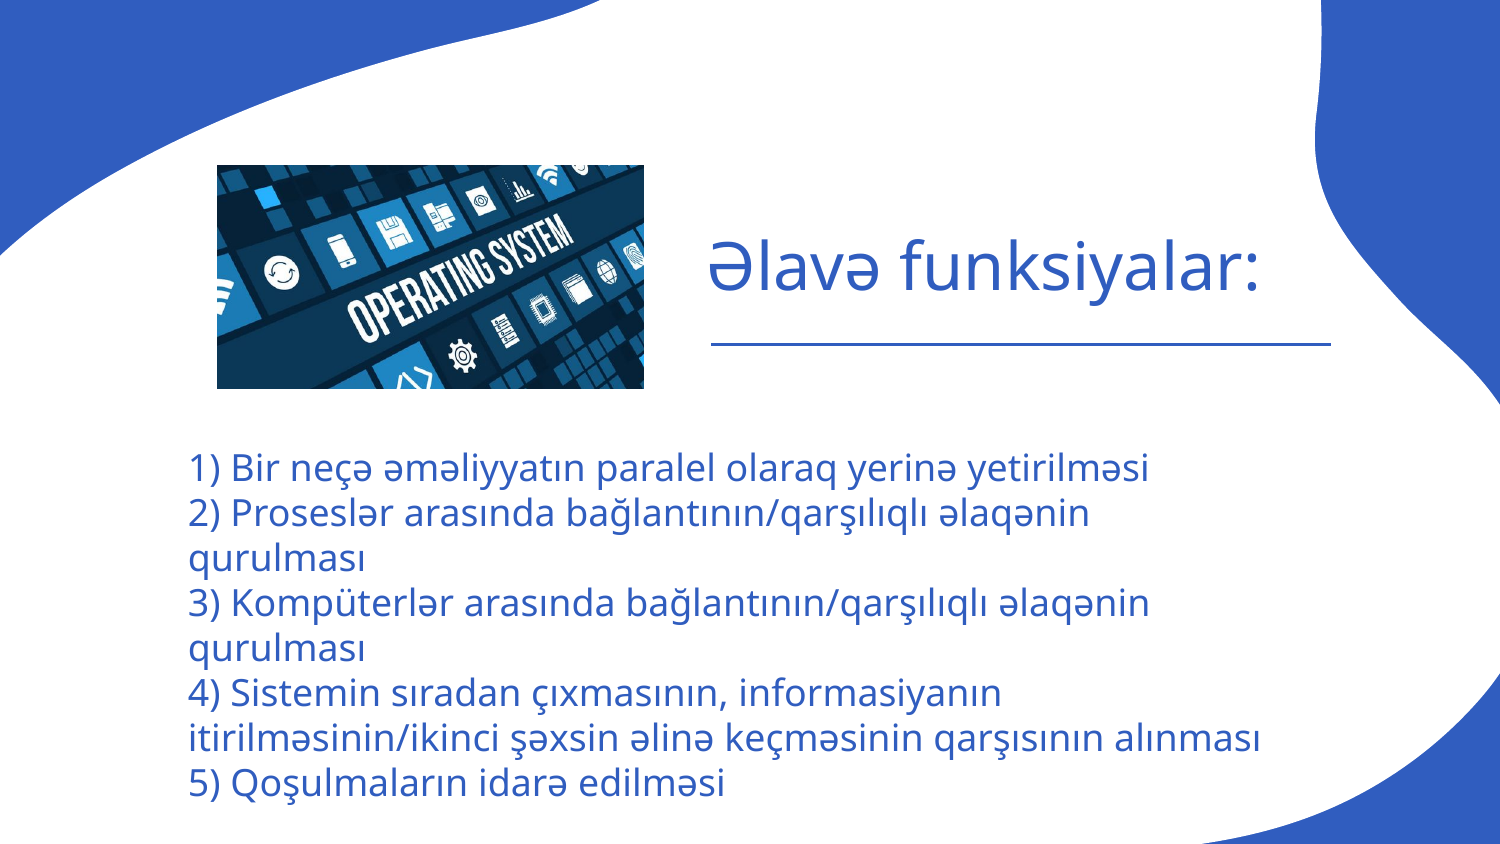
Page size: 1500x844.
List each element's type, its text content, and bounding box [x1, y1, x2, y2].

text_box Əlavə funksiyalar: [692, 216, 1500, 312]
picture [216, 164, 644, 390]
title 1) Bir neçə əməliyyatın paralel olaraq yerinə yetirilməsi 2) Proseslər arasında bağlantının/qarşılıqlı əlaqənin qurulması 3) Kompüterlər arasında bağlantının/qarşılıqlı əlaqənin qurulması 4) Sistemin sıradan çıxmasının, informasiyanın itirilməsinin/ikinci şəxsin əlinə keçməsinin qarşısının alınması 5) Qoşulmaların idarə edilməsi [172, 428, 1289, 794]
